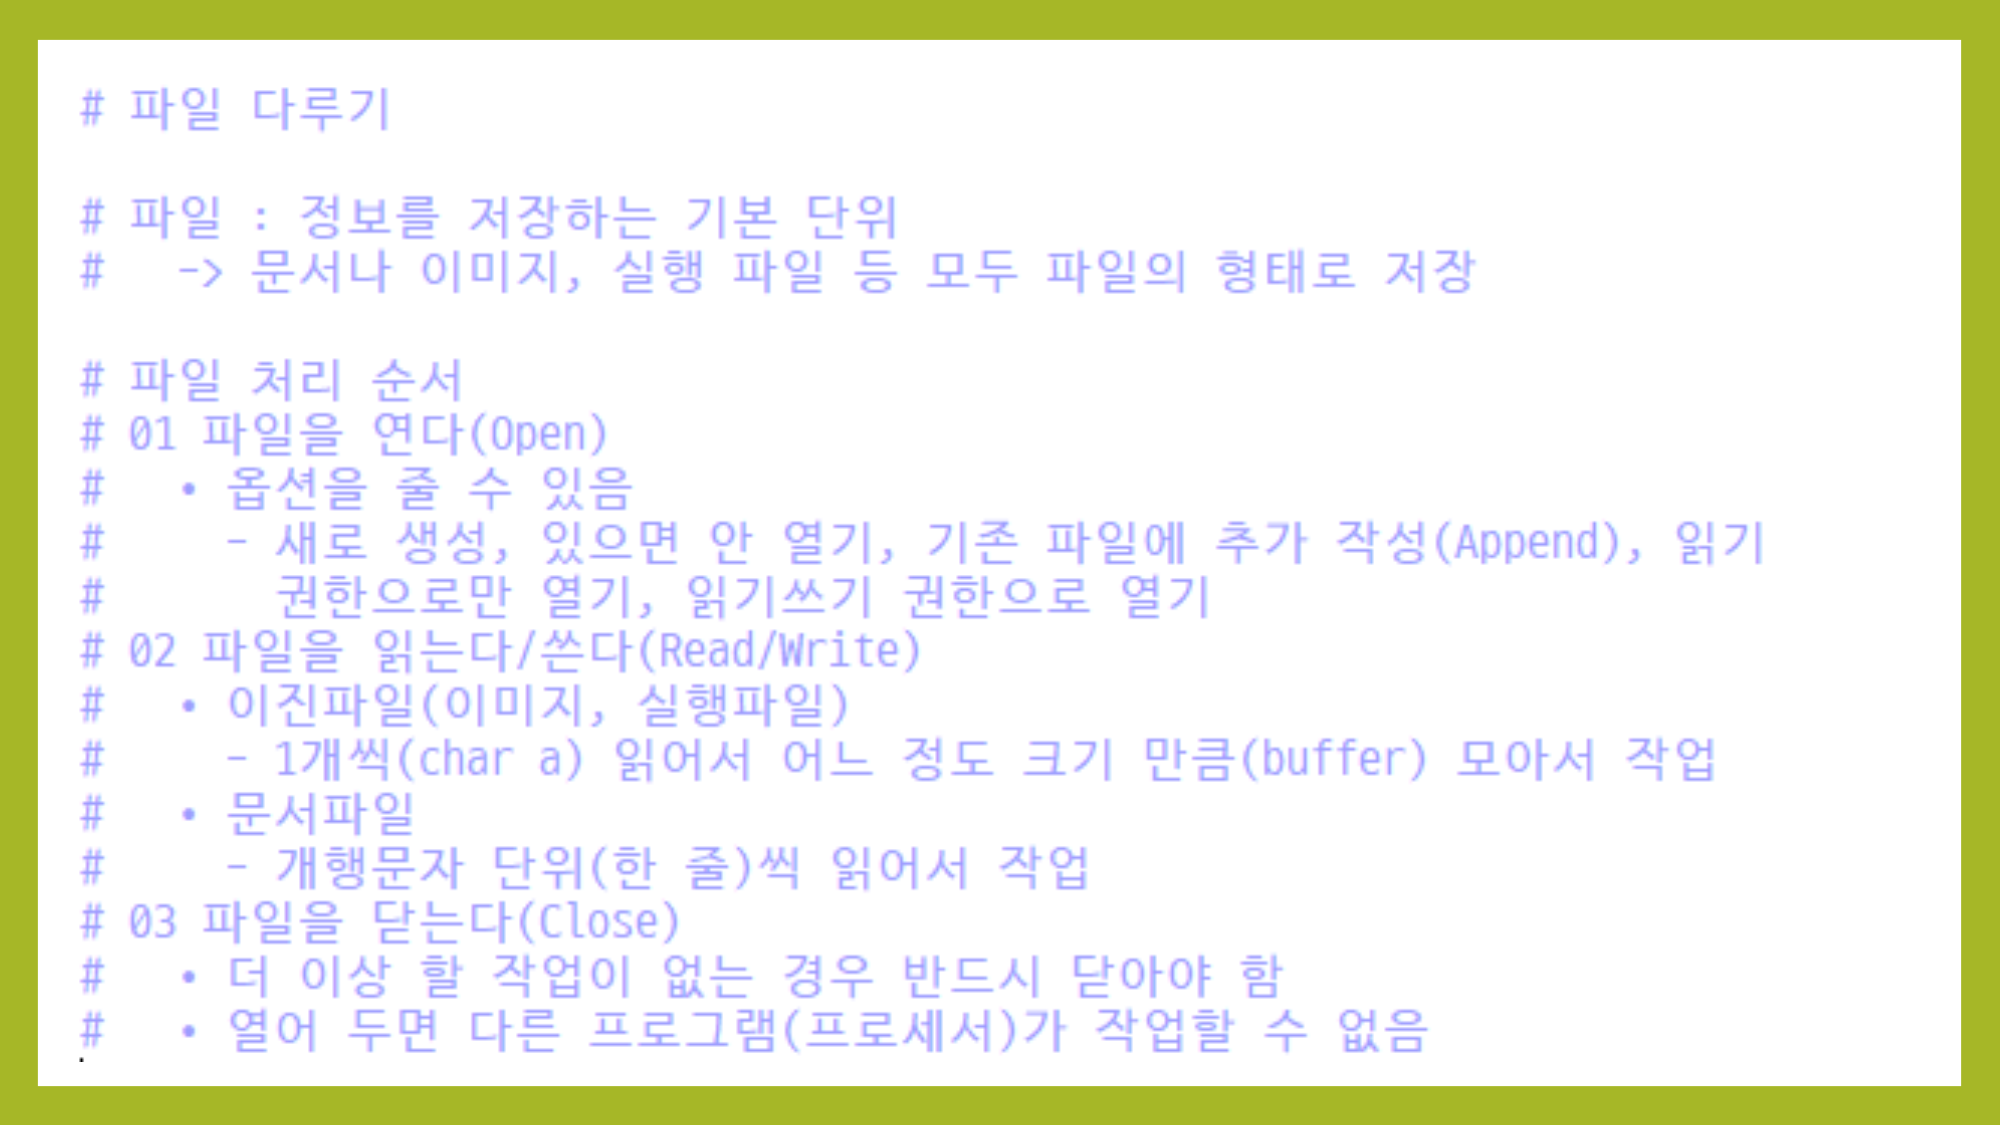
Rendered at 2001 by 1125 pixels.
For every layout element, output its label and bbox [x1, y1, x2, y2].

picture [75, 79, 1811, 1063]
